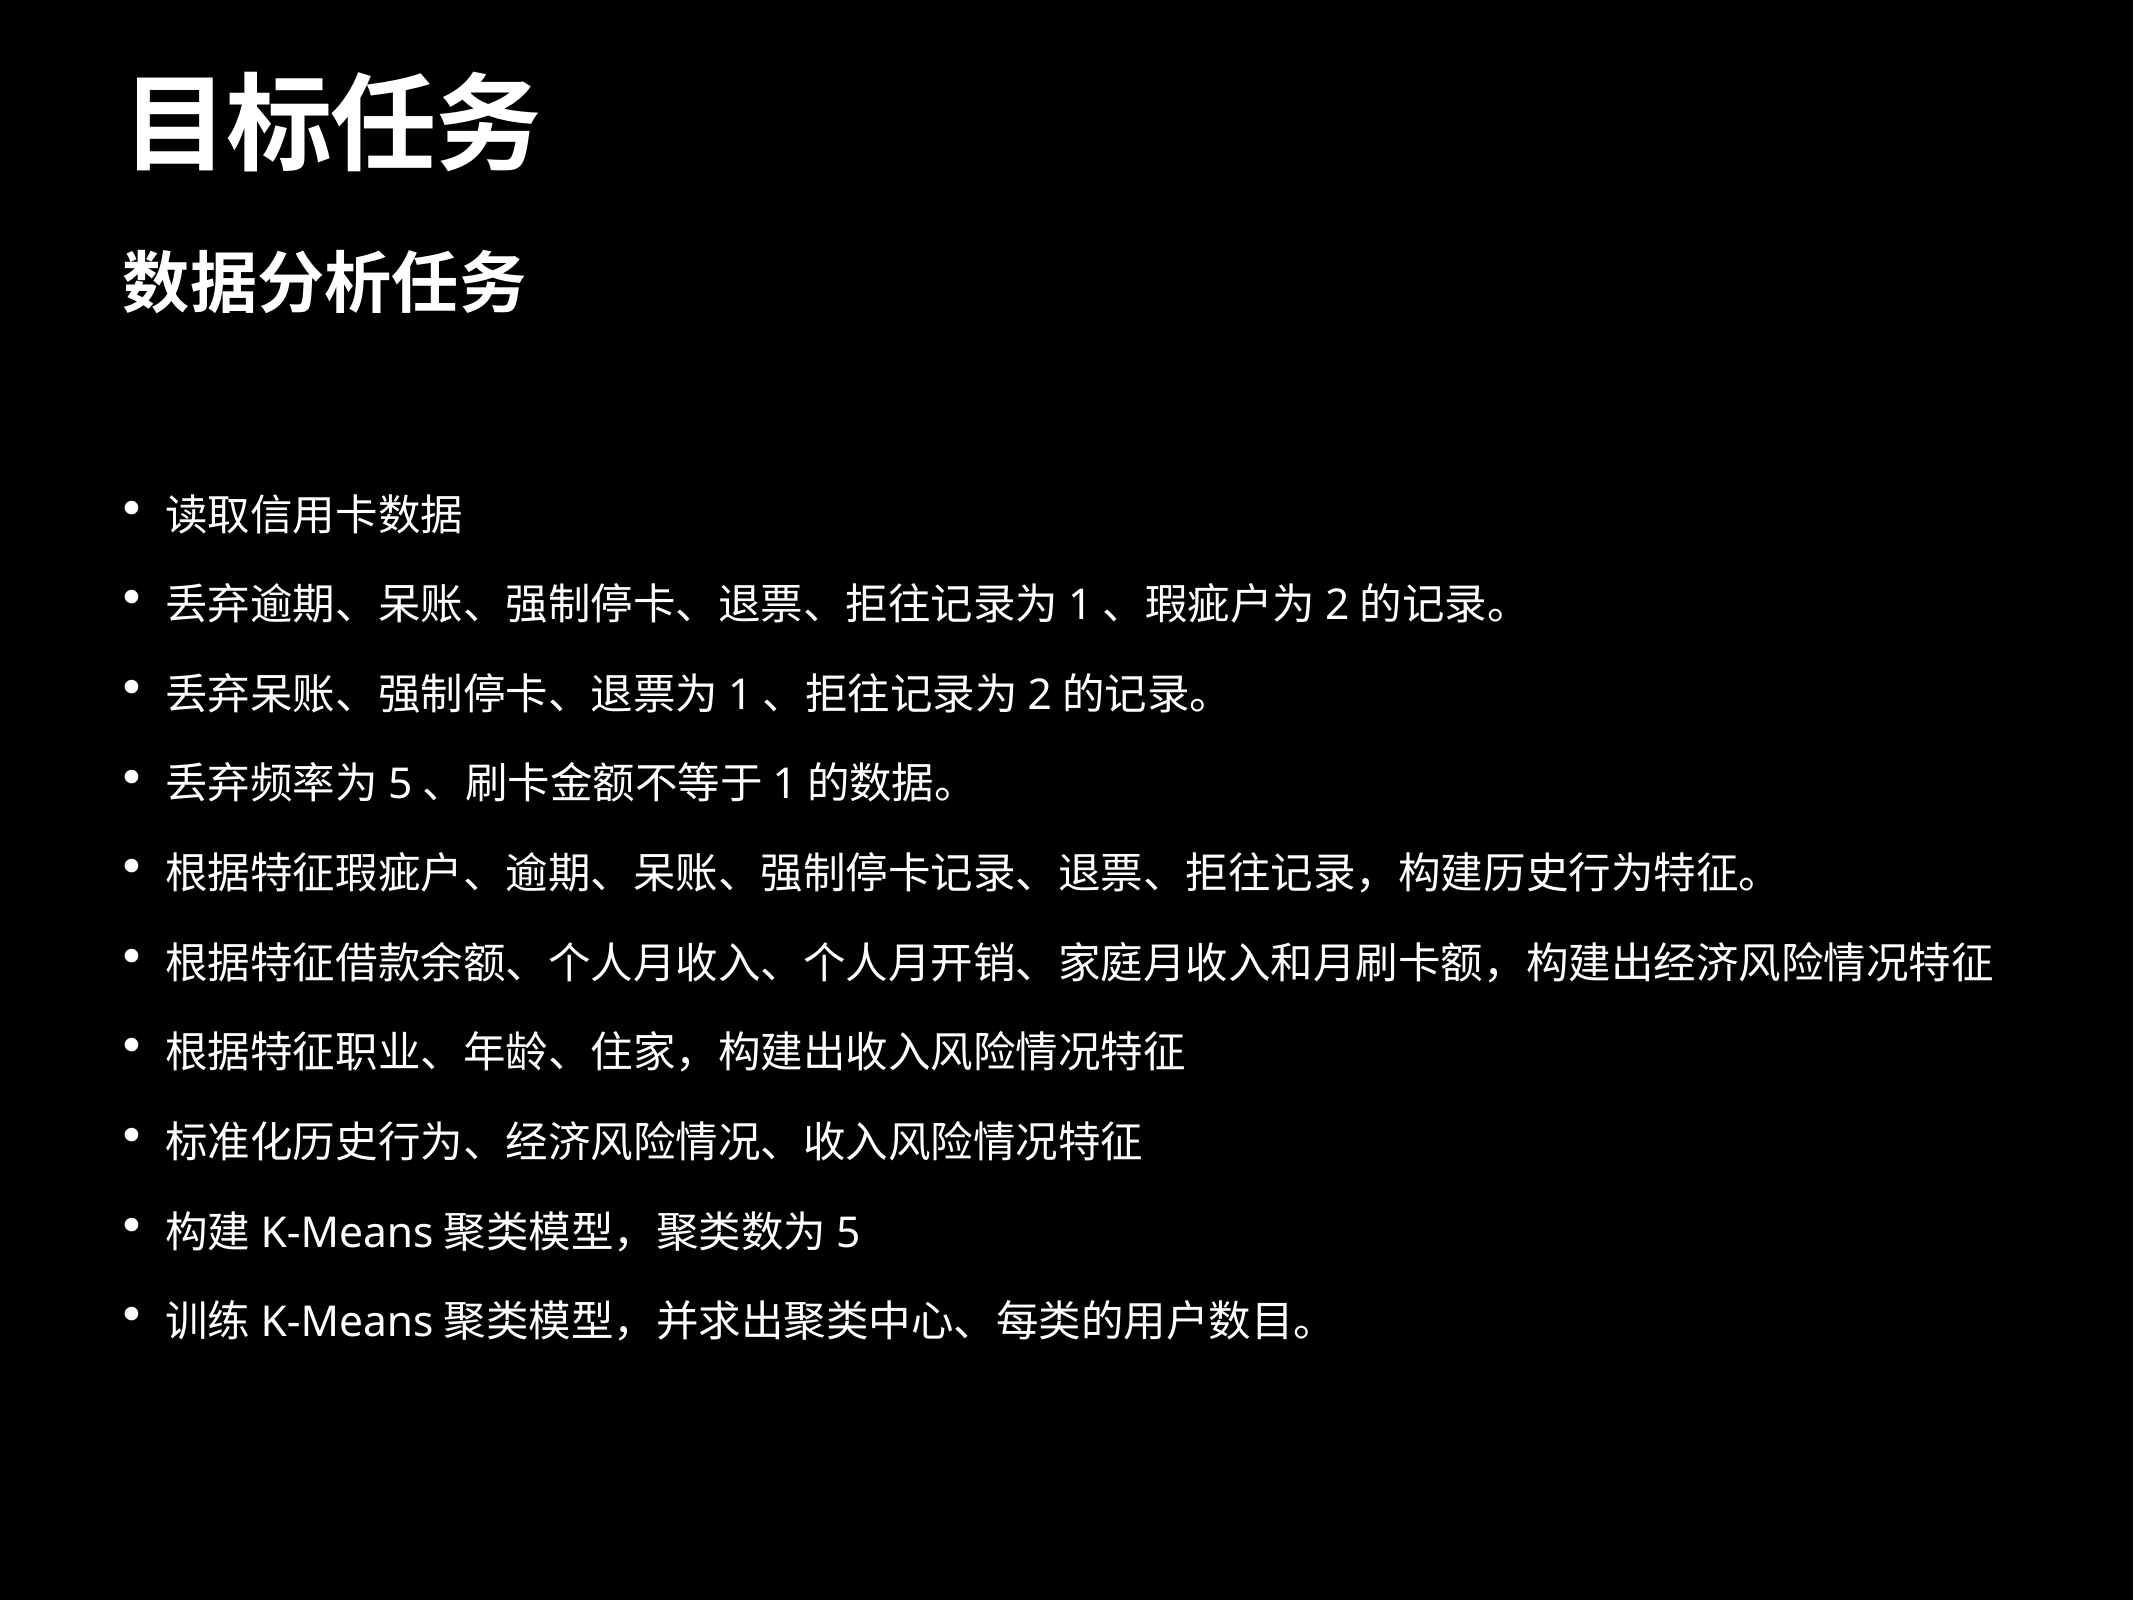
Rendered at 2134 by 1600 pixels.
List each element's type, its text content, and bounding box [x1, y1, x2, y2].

list 读取信用卡数据 丢弃逾期、呆账、强制停卡、退票、拒往记录为1、瑕疵户为2的记录。 丢弃呆账、强制停卡、退票为1、拒往记录为2的记录。 丢弃频率为5、刷卡金额不等于1的数据。 根据特征瑕疵户、逾期、呆账、强制停卡记录、退票、拒往记录，构建历史行为特征。 根据特征借款余额、个人月收入、个人月开销、家庭月收入和月刷卡额，构建出经济风险情况特征 根据特征职业、年龄、住家，构建出收入风险情况特征 标准化历史行为、经济风险情况、收入风险情况特征 构建K-Means聚类模型，聚类数为5 训练K-Means聚类模型，并求出聚类中心、每类的用户数目。 [114, 484, 2020, 1486]
title 目标任务 [114, 71, 2020, 231]
list 数据分析任务 [114, 231, 2020, 343]
